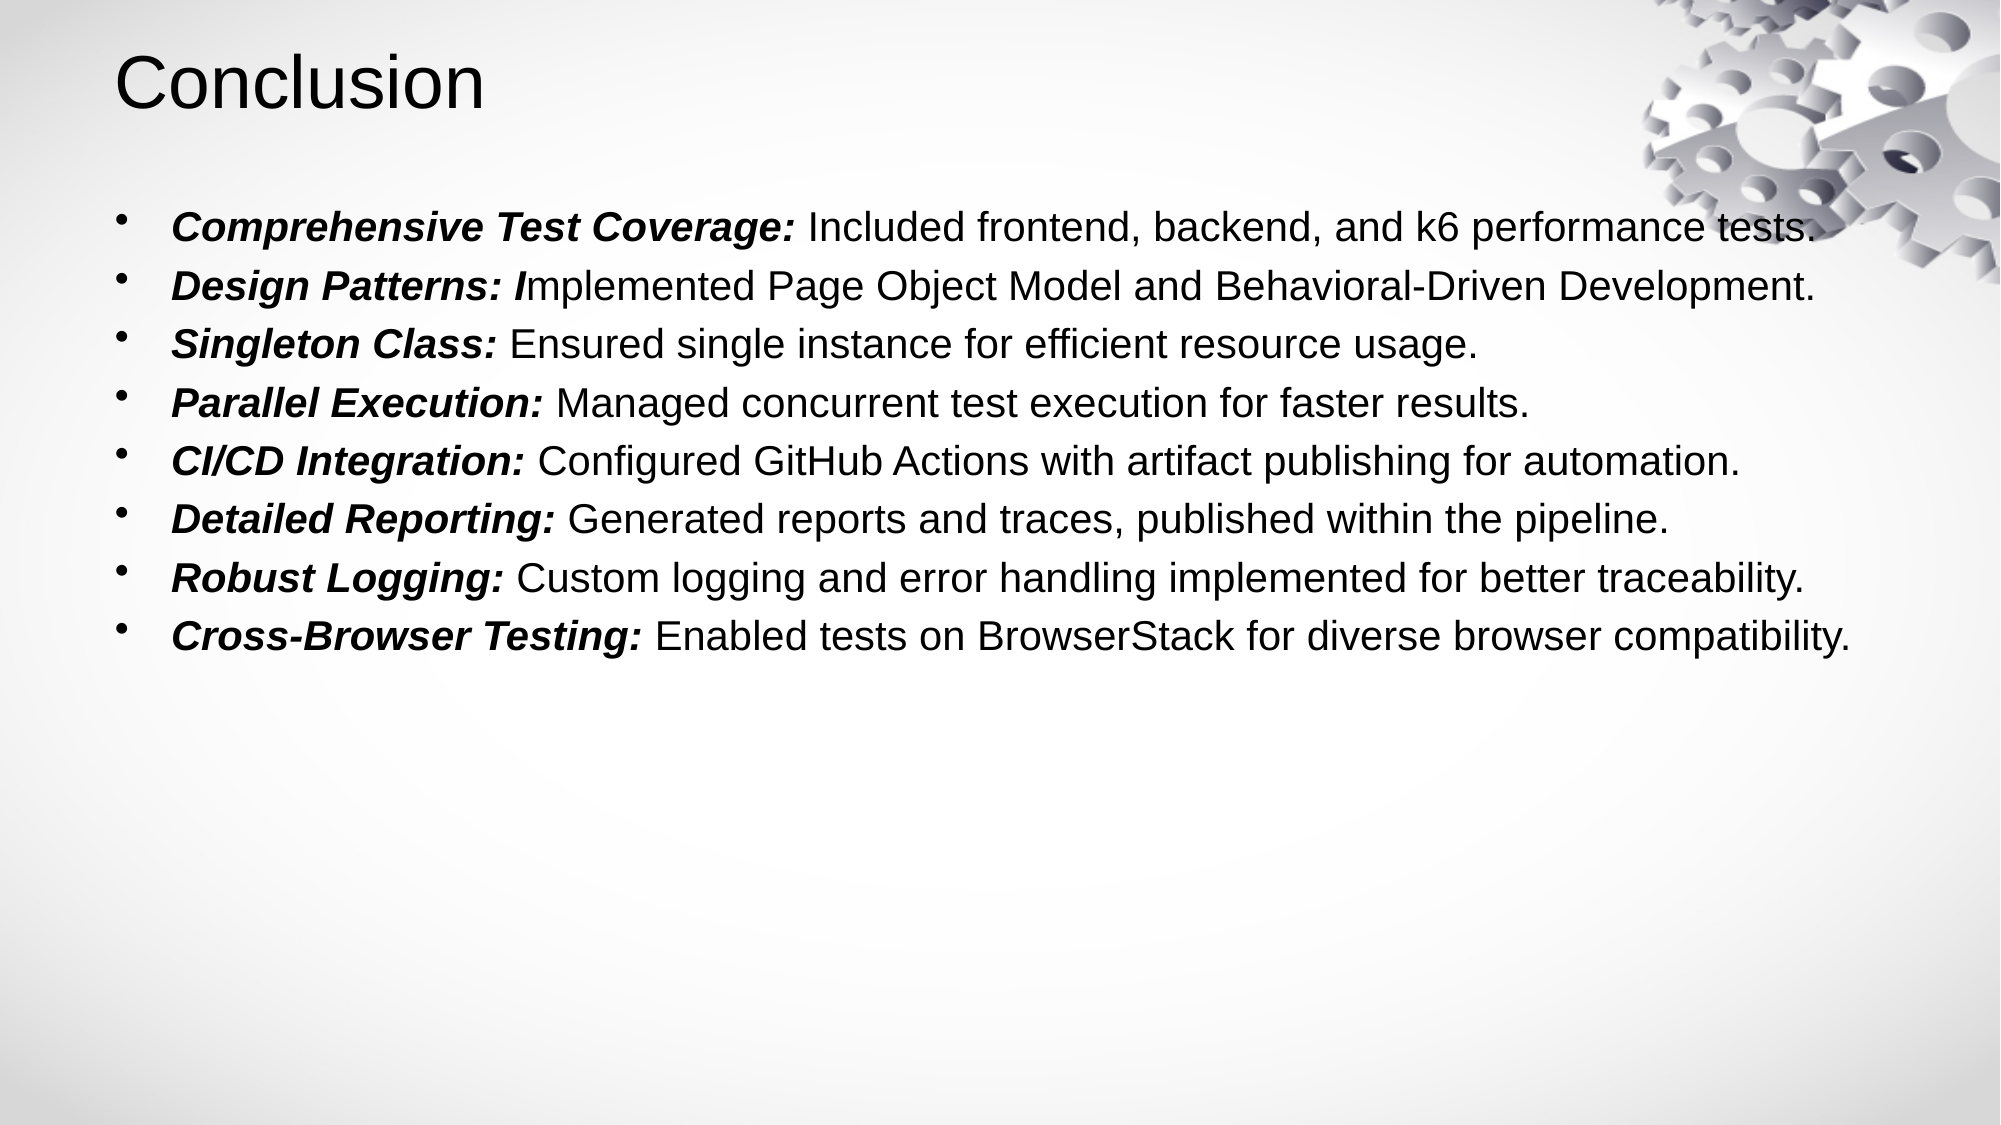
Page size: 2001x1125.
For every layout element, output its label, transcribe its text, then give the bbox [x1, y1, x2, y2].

list Comprehensive Test Coverage: Included frontend, backend, and k6 performance tests. Design Patterns: Implemented Page Object Model and Behavioral-Driven Development. Singleton Class: Ensured single instance for efficient resource usage. Parallel Execution: Managed concurrent test execution for faster results. CI/CD Integration: Configured GitHub Actions with artifact publishing for automation. Detailed Reporting: Generated reports and traces, published within the pipeline. Robust Logging: Custom logging and error handling implemented for better traceability. Cross-Browser Testing: Enabled tests on BrowserStack for diverse browser compatibility. [99, 192, 1901, 1006]
picture [0, 0, 2000, 1125]
title Conclusion [99, 30, 1901, 127]
